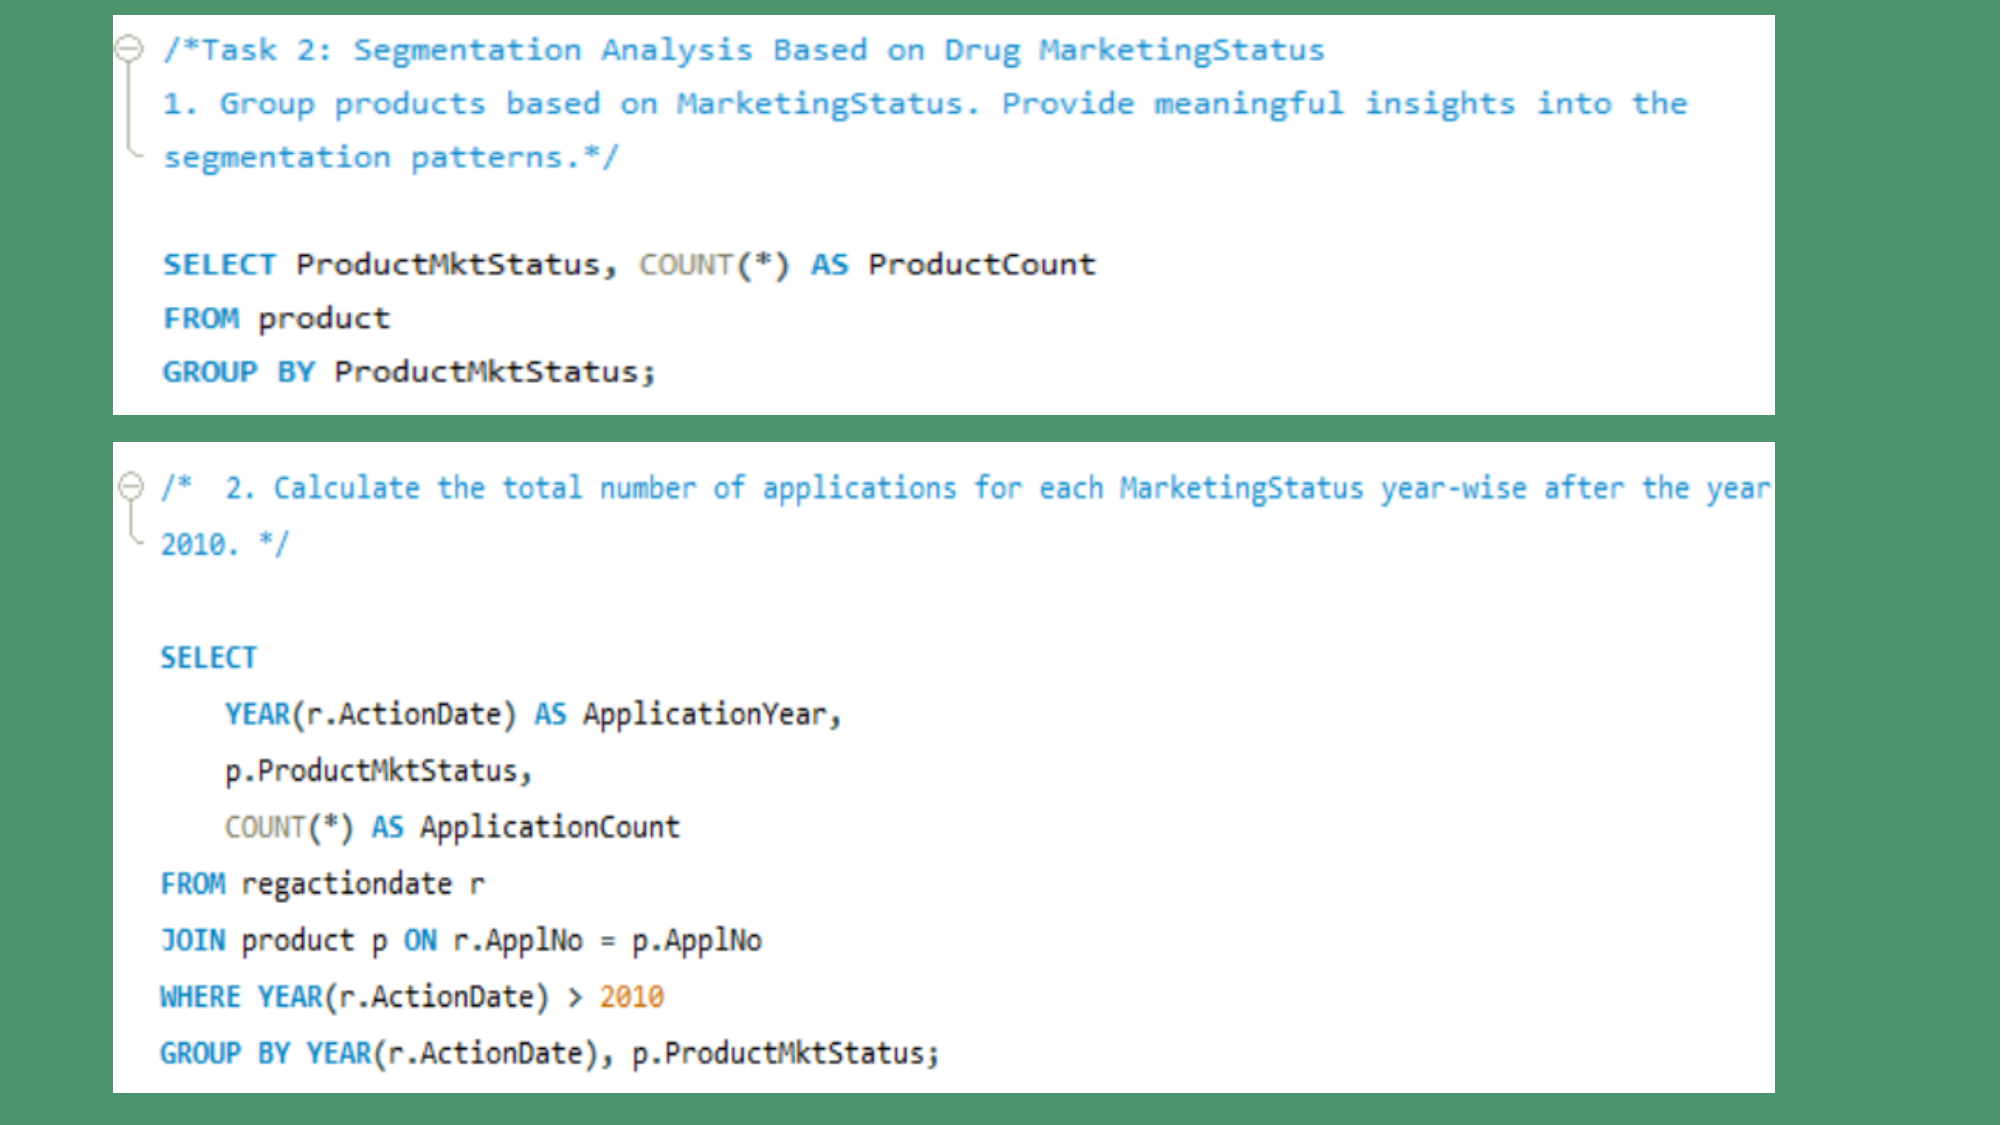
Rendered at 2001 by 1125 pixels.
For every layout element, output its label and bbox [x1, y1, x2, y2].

picture [113, 442, 1775, 1093]
picture [113, 15, 1775, 415]
